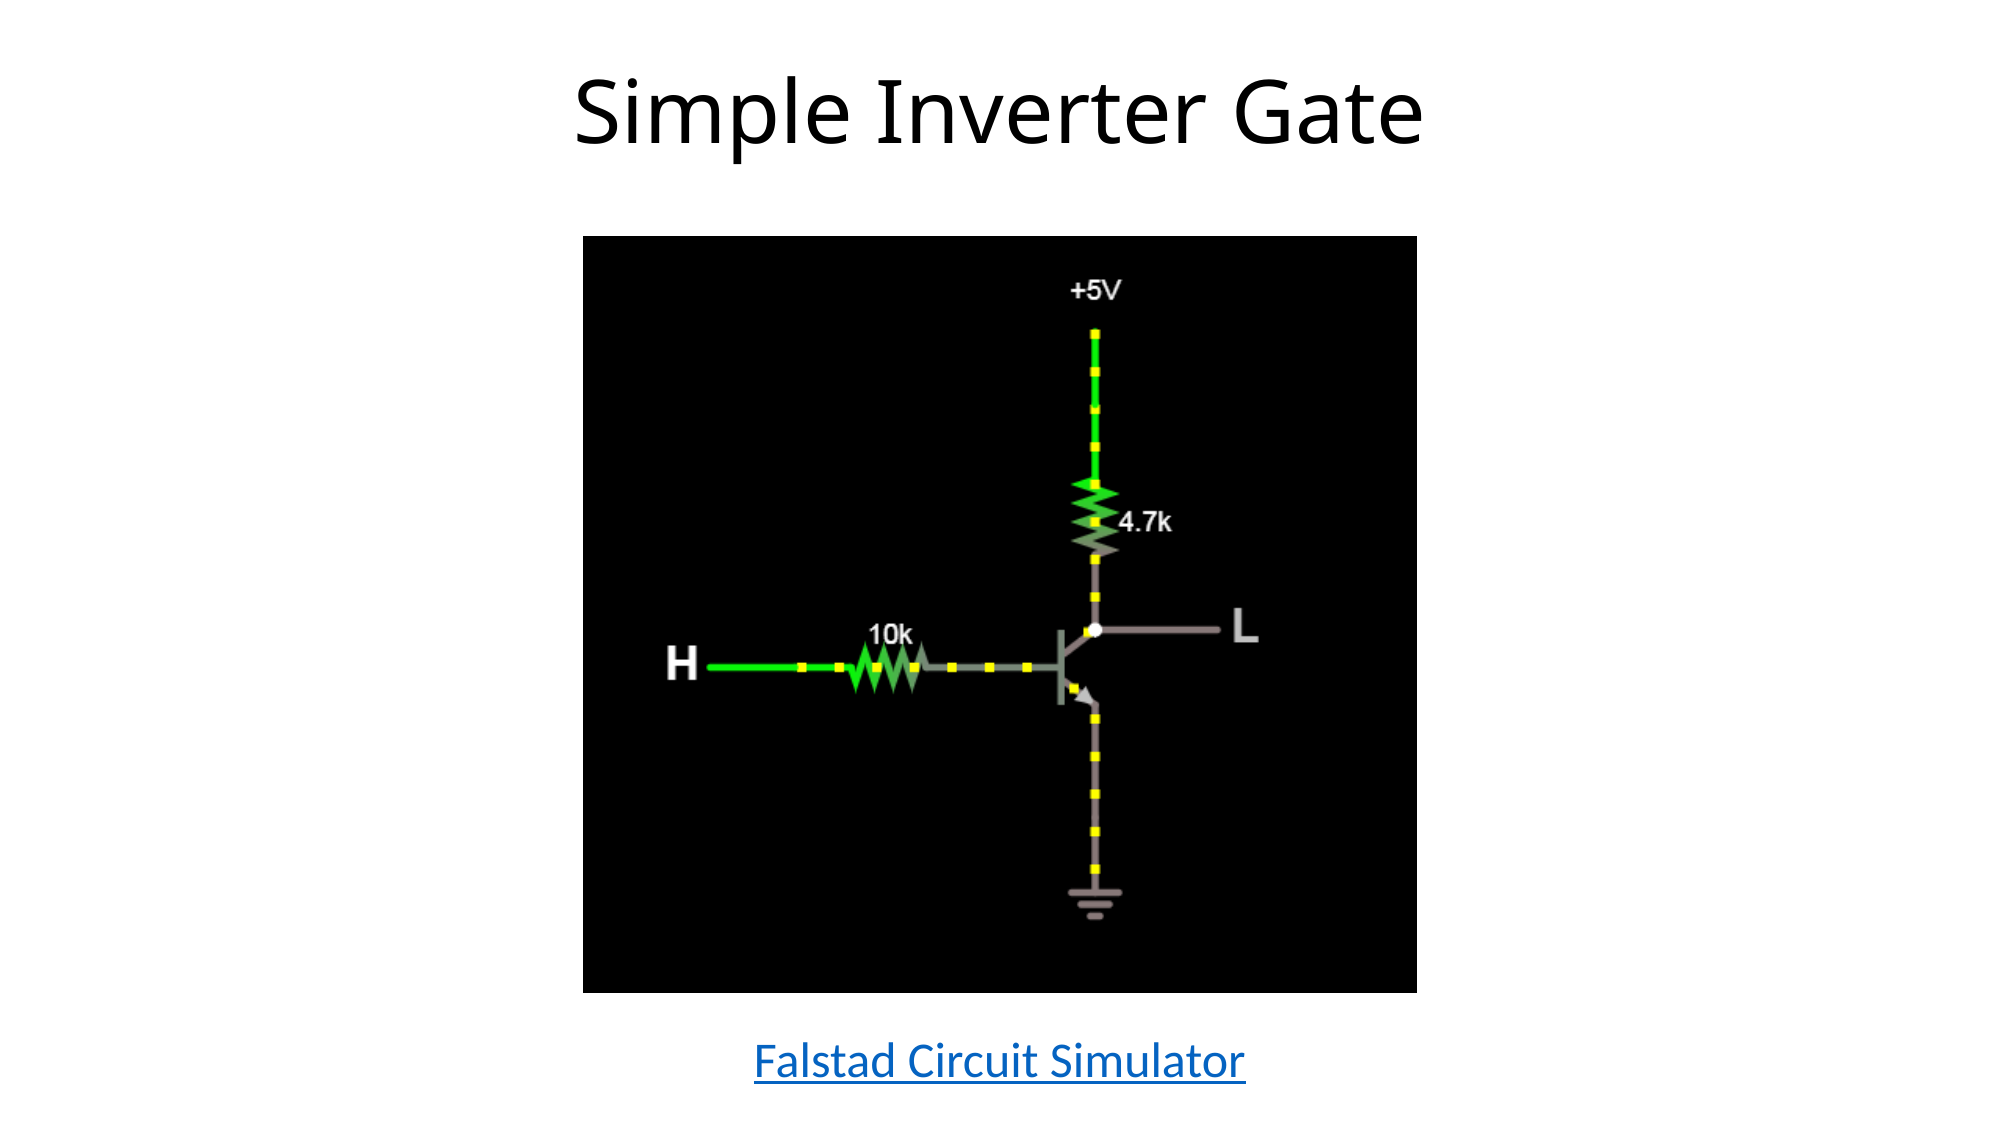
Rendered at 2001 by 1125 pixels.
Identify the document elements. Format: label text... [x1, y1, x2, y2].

title Simple Inverter Gate [137, 59, 1863, 171]
picture [583, 236, 1417, 993]
text_box Falstad Circuit Simulator [739, 1019, 1261, 1095]
